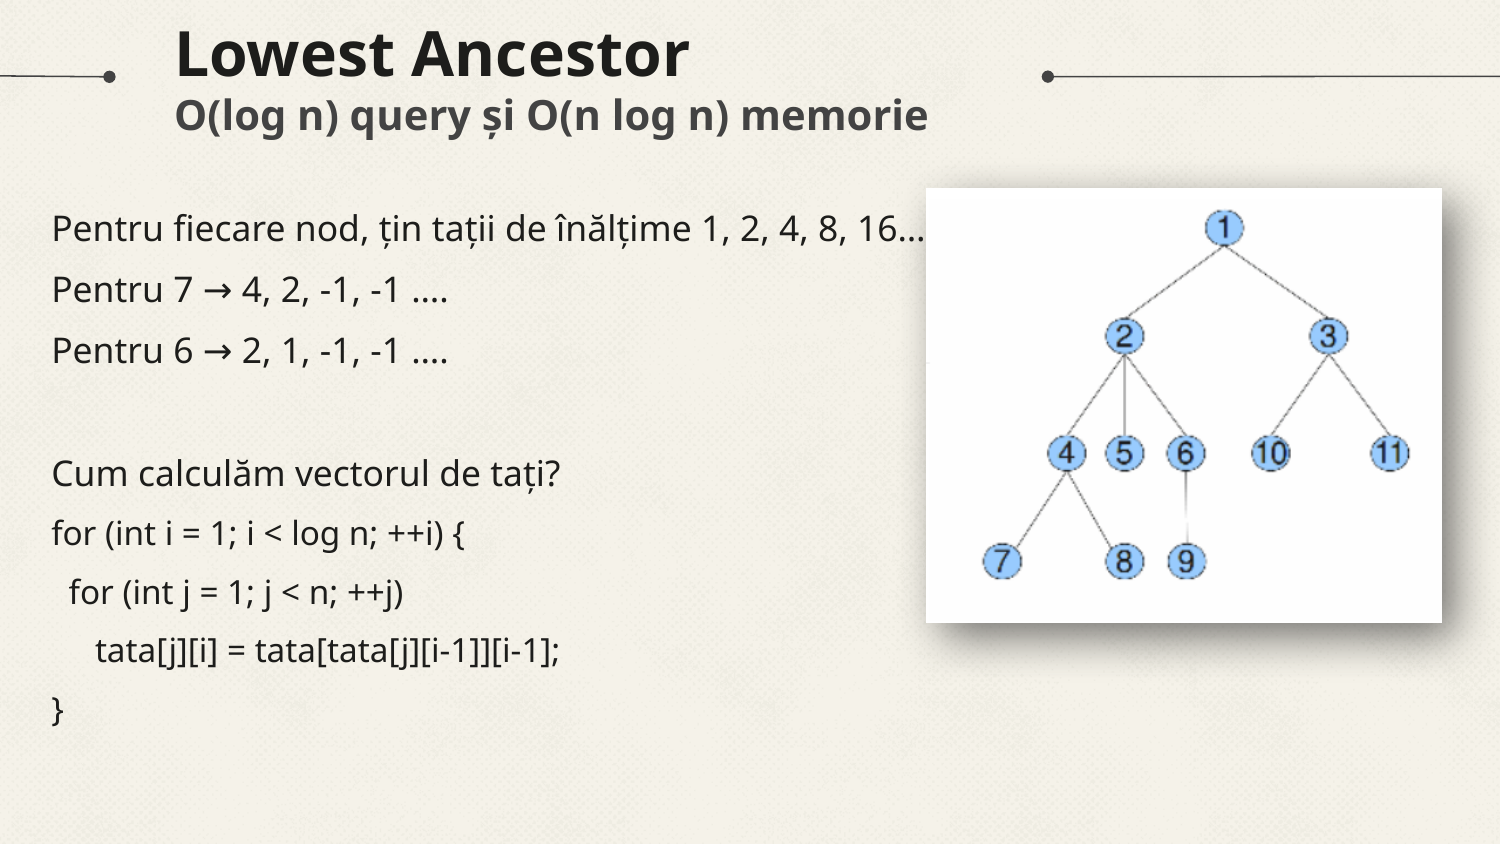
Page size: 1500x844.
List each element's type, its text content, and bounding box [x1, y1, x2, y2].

picture [925, 188, 1442, 623]
title Lowest Ancestor O(log n) query și O(n log n) memorie [159, 6, 1170, 129]
list Pentru fiecare nod, țin tații de înălțime 1, 2, 4, 8, 16… Pentru 7 → 4, 2, -1, -1 …. Pentru 6 → 2, 1, -1, -1 …. Cum calculăm vectorul de tați? for (int i = 1; i < log n; ++i) { for (int j = 1; j < n; ++j) tata[j][i] = tata[tata[j][i-1]][i-1]; } [36, 129, 1454, 780]
picture [0, 0, 1500, 844]
